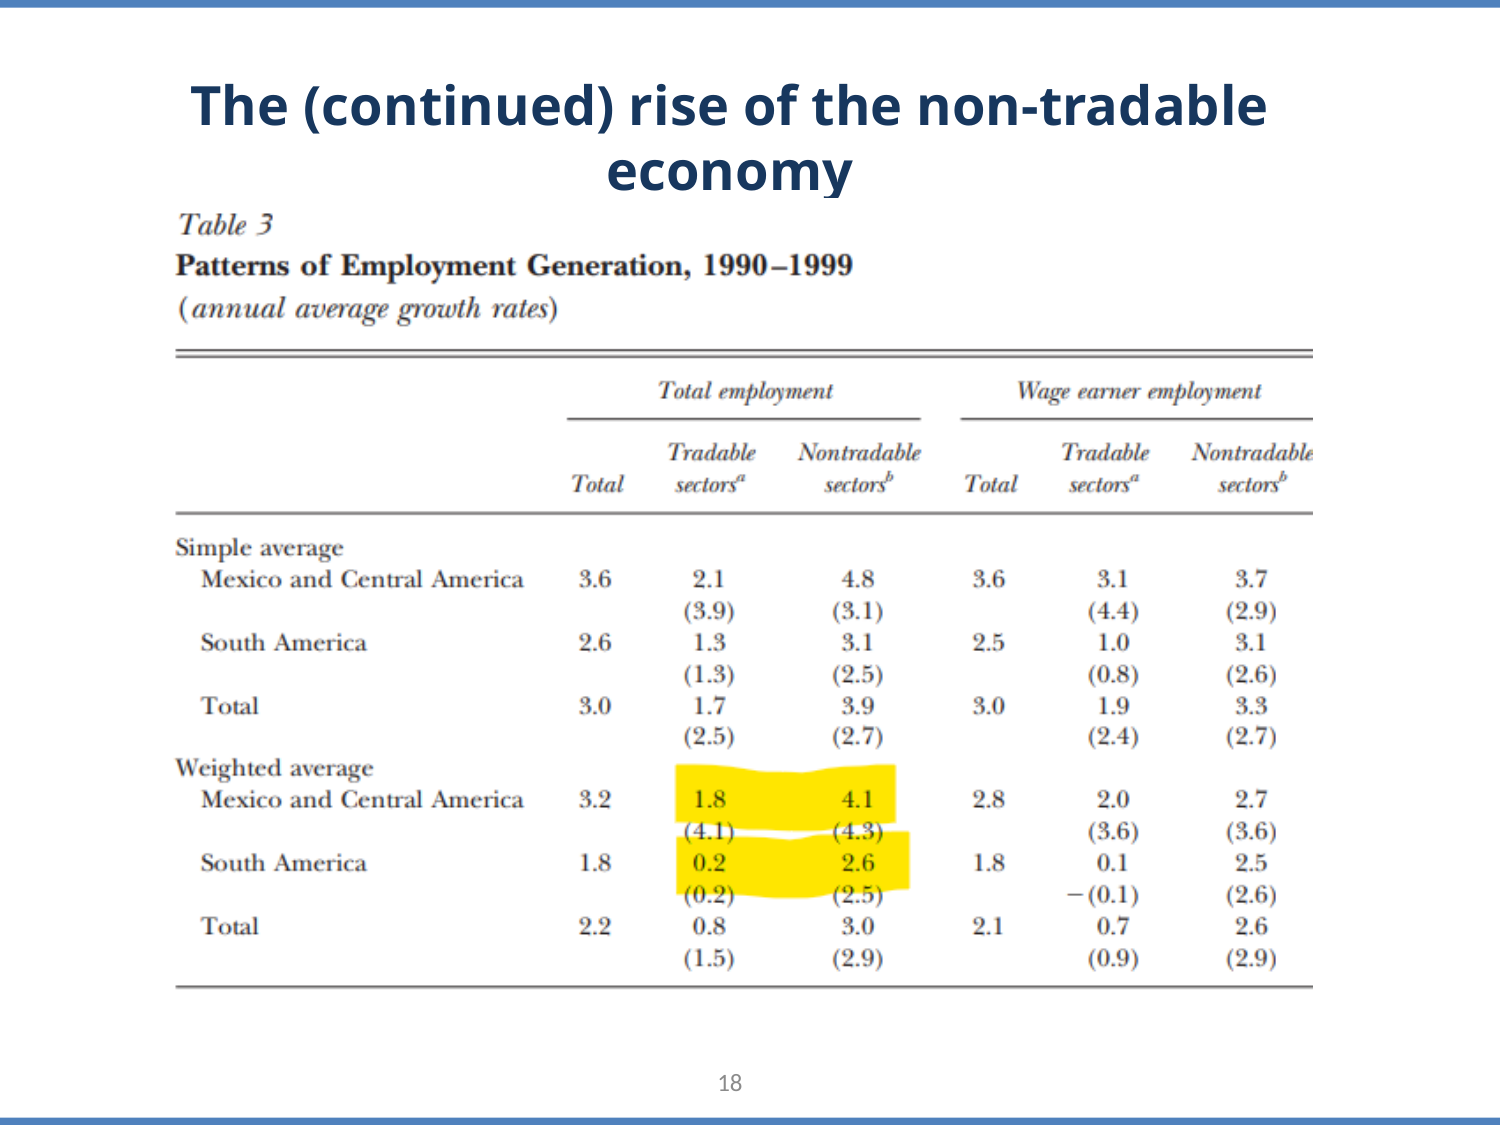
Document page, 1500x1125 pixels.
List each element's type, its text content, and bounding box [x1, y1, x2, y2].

picture [153, 197, 1314, 1007]
slide_number 18 [690, 1046, 770, 1117]
title The (continued) rise of the non-tradable economy [55, 75, 1406, 197]
